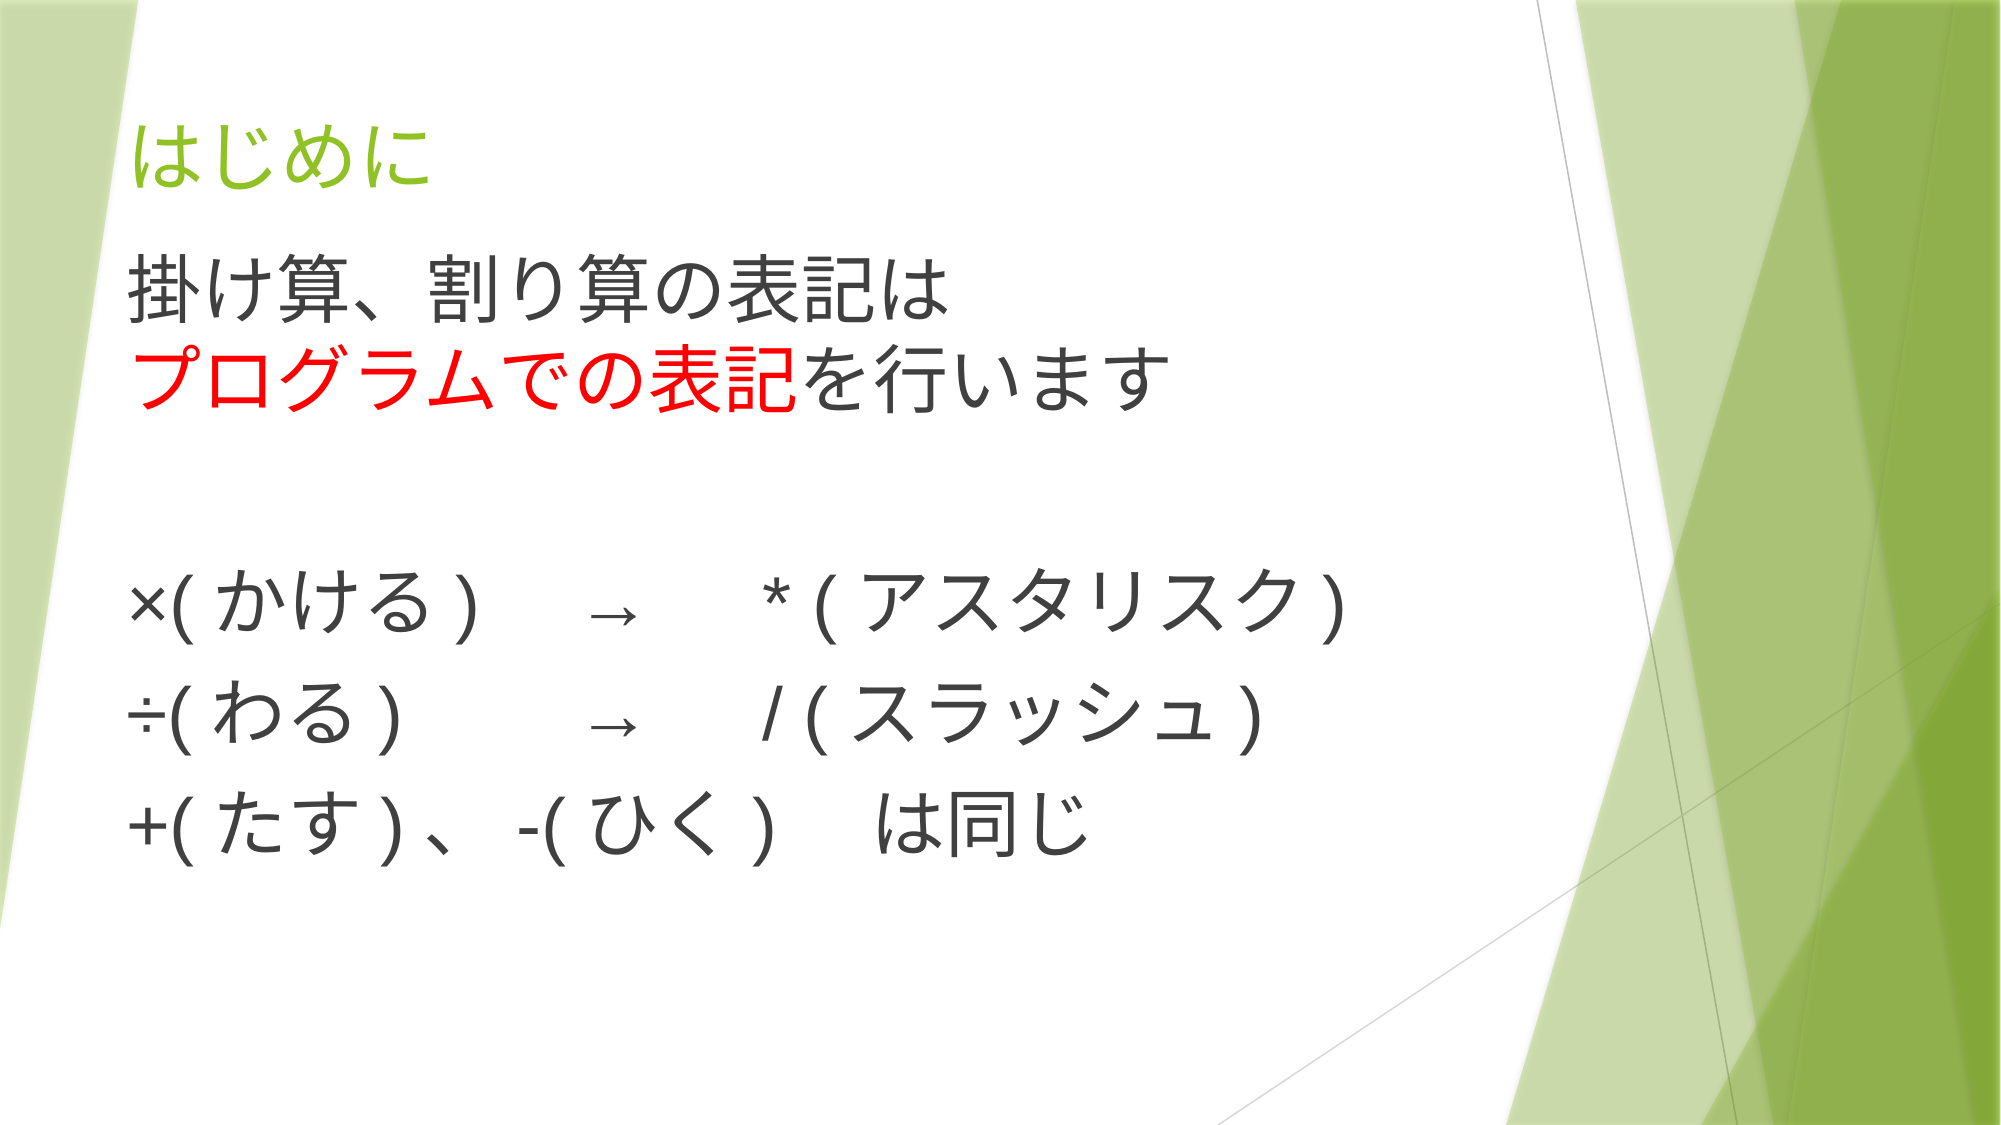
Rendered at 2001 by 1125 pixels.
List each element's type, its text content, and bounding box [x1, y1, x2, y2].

list 掛け算、割り算の表記は プログラムでの表記を行います ×(かける) → * (アスタリスク) ÷(わる) → / (スラッシュ) +(たす)、-(ひく) は同じ [111, 235, 1883, 1082]
title はじめに [111, 99, 1883, 209]
